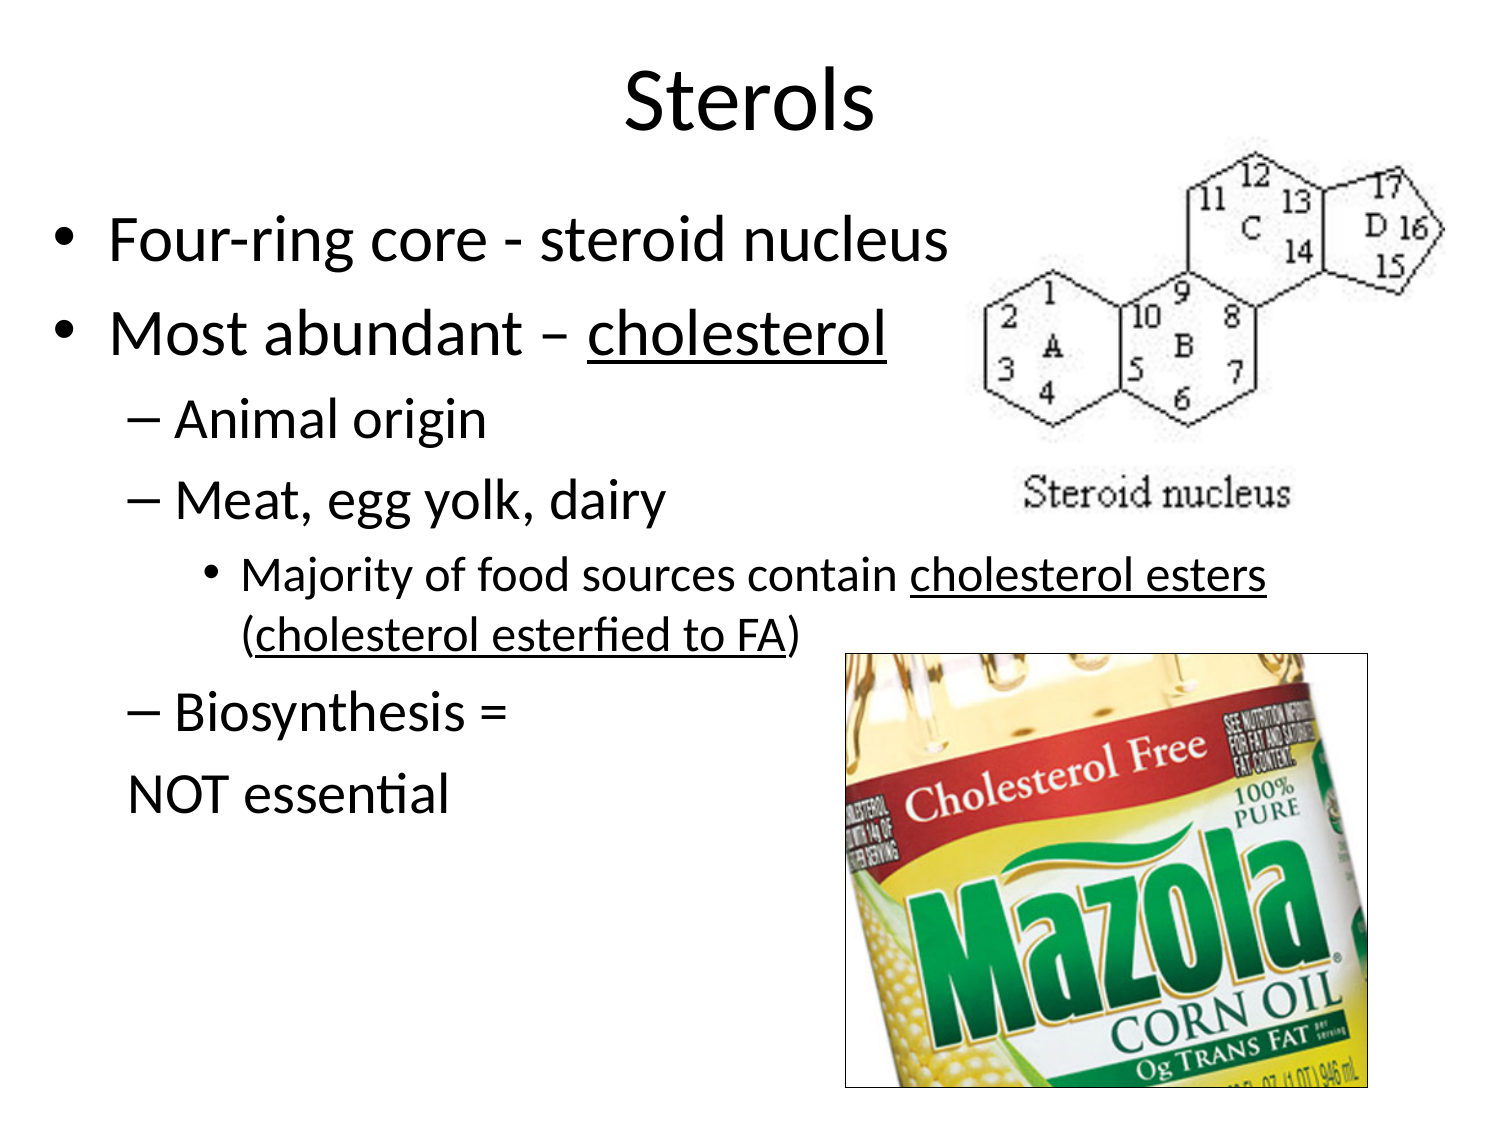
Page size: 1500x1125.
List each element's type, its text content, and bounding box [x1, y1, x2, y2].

list Four-ring core - steroid nucleus Most abundant – cholesterol Animal origin Meat, egg yolk, dairy Majority of food sources contain cholesterol esters (cholesterol esterfied to FA) Biosynthesis = NOT essential [37, 187, 1388, 1017]
title Sterols [75, 0, 1425, 187]
picture [845, 652, 1368, 1088]
picture [929, 114, 1446, 573]
